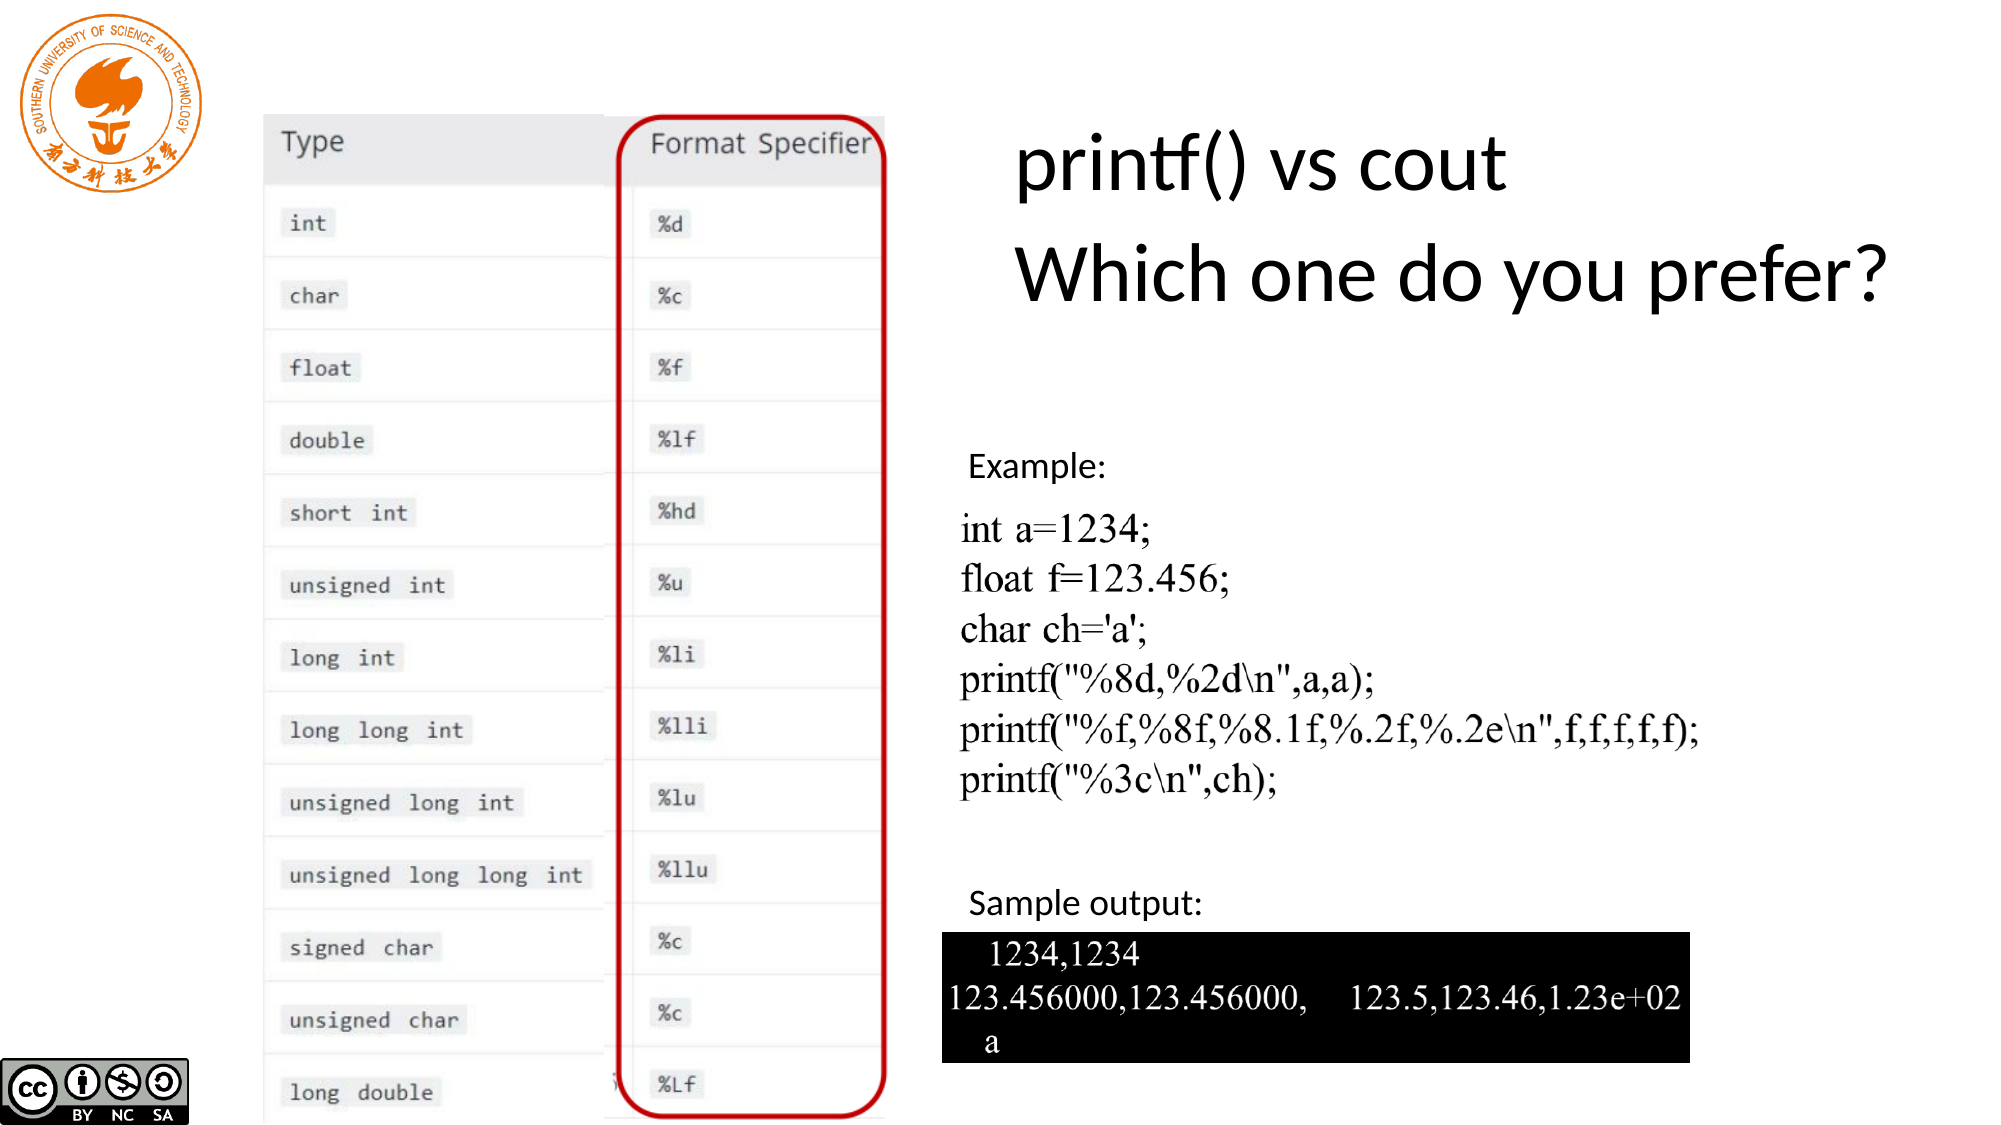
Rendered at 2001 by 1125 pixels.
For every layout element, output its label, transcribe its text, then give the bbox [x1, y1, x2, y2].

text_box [952, 433, 1705, 801]
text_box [942, 871, 1690, 1063]
picture [0, 1058, 189, 1125]
text_box printf() vs cout Which one do you prefer? [999, 110, 1970, 364]
picture [18, 11, 202, 194]
picture [262, 110, 890, 1125]
